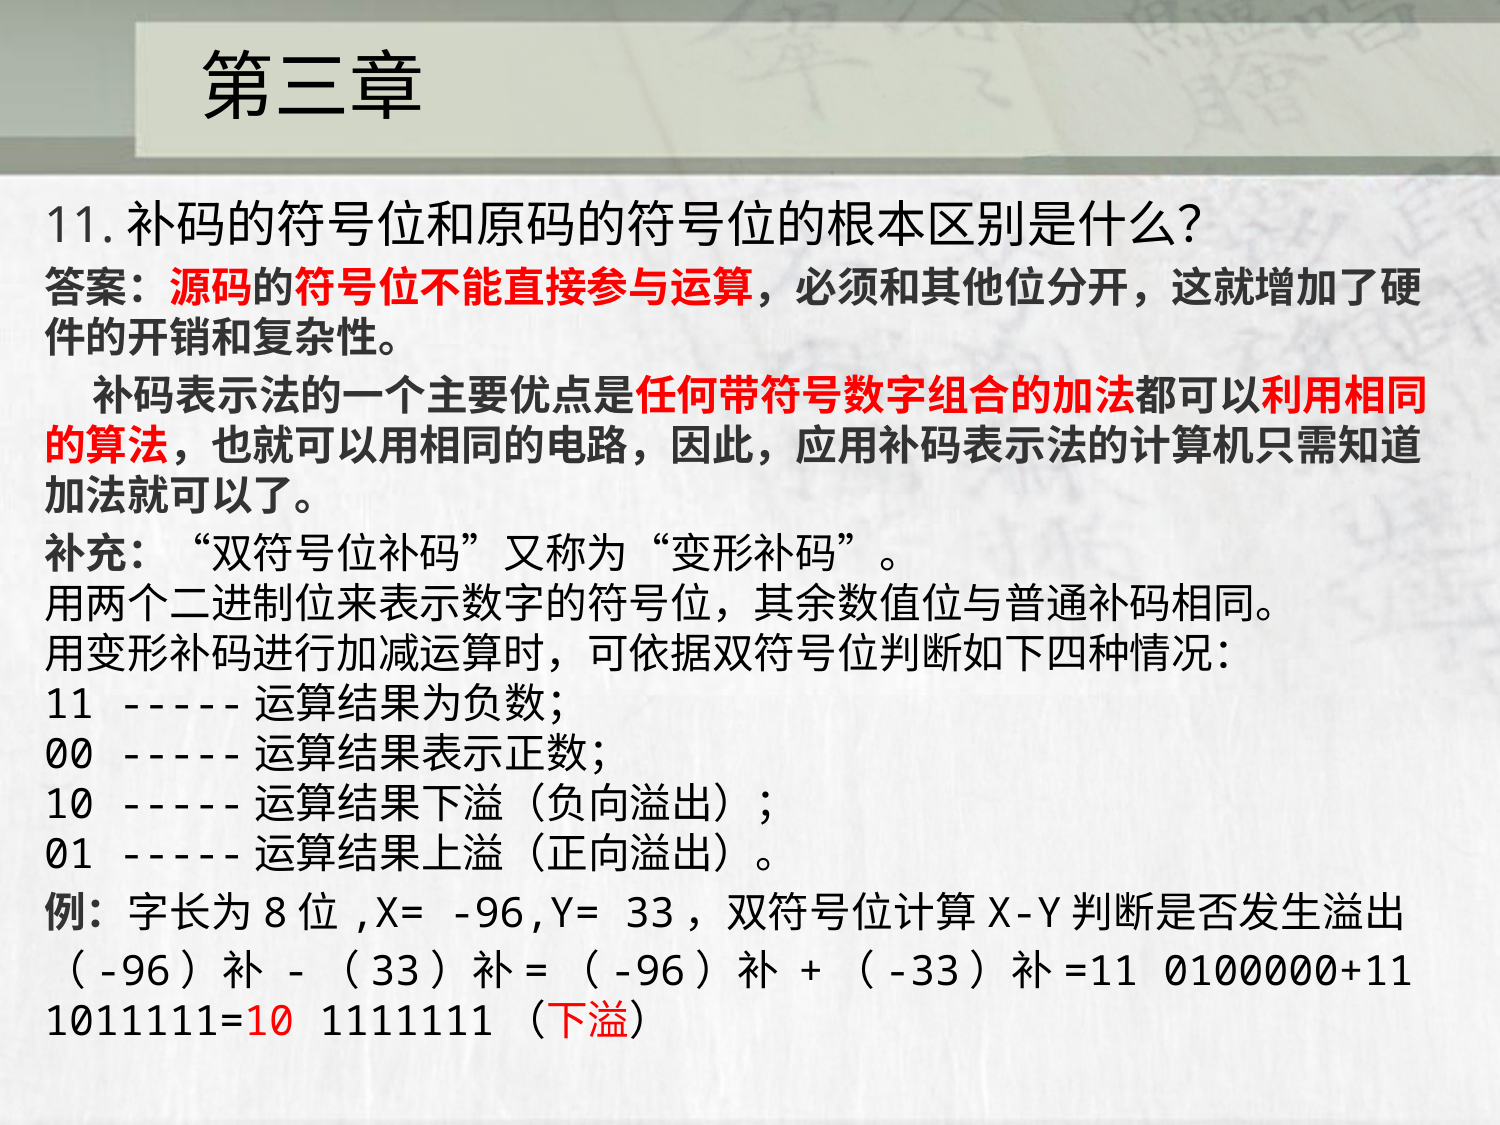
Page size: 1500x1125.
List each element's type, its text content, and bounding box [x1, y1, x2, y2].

picture [0, 0, 1500, 1125]
title 第三章 [149, 31, 1425, 144]
list 11.补码的符号位和原码的符号位的根本区别是什么？ 答案：源码的符号位不能直接参与运算，必须和其他位分开，这就增加了硬件的开销和复杂性。 补码表示法的一个主要优点是任何带符号数字组合的加法都可以利用相同的算法，也就可以用相同的电路，因此，应用补码表示法的计算机只需知道加法就可以了。 补充：“双符号位补码”又称为“变形补码”。 用两个二进制位来表示数字的符号位，其余数值位与普通补码相同。 用变形补码进行加减运算时，可依据双符号位判断如下四种情况： 11 -----运算结果为负数； 00 -----运算结果表示正数； 10 -----运算结果下溢（负向溢出）； 01 -----运算结果上溢（正向溢出）。 例：字长为8位,X= -96,Y= 33，双符号位计算X-Y判断是否发生溢出 （-96）补 -（33）补=（-96）补 +（-33）补=11 0100000+11 1011111=10 1111111（下溢） [29, 184, 1471, 1094]
